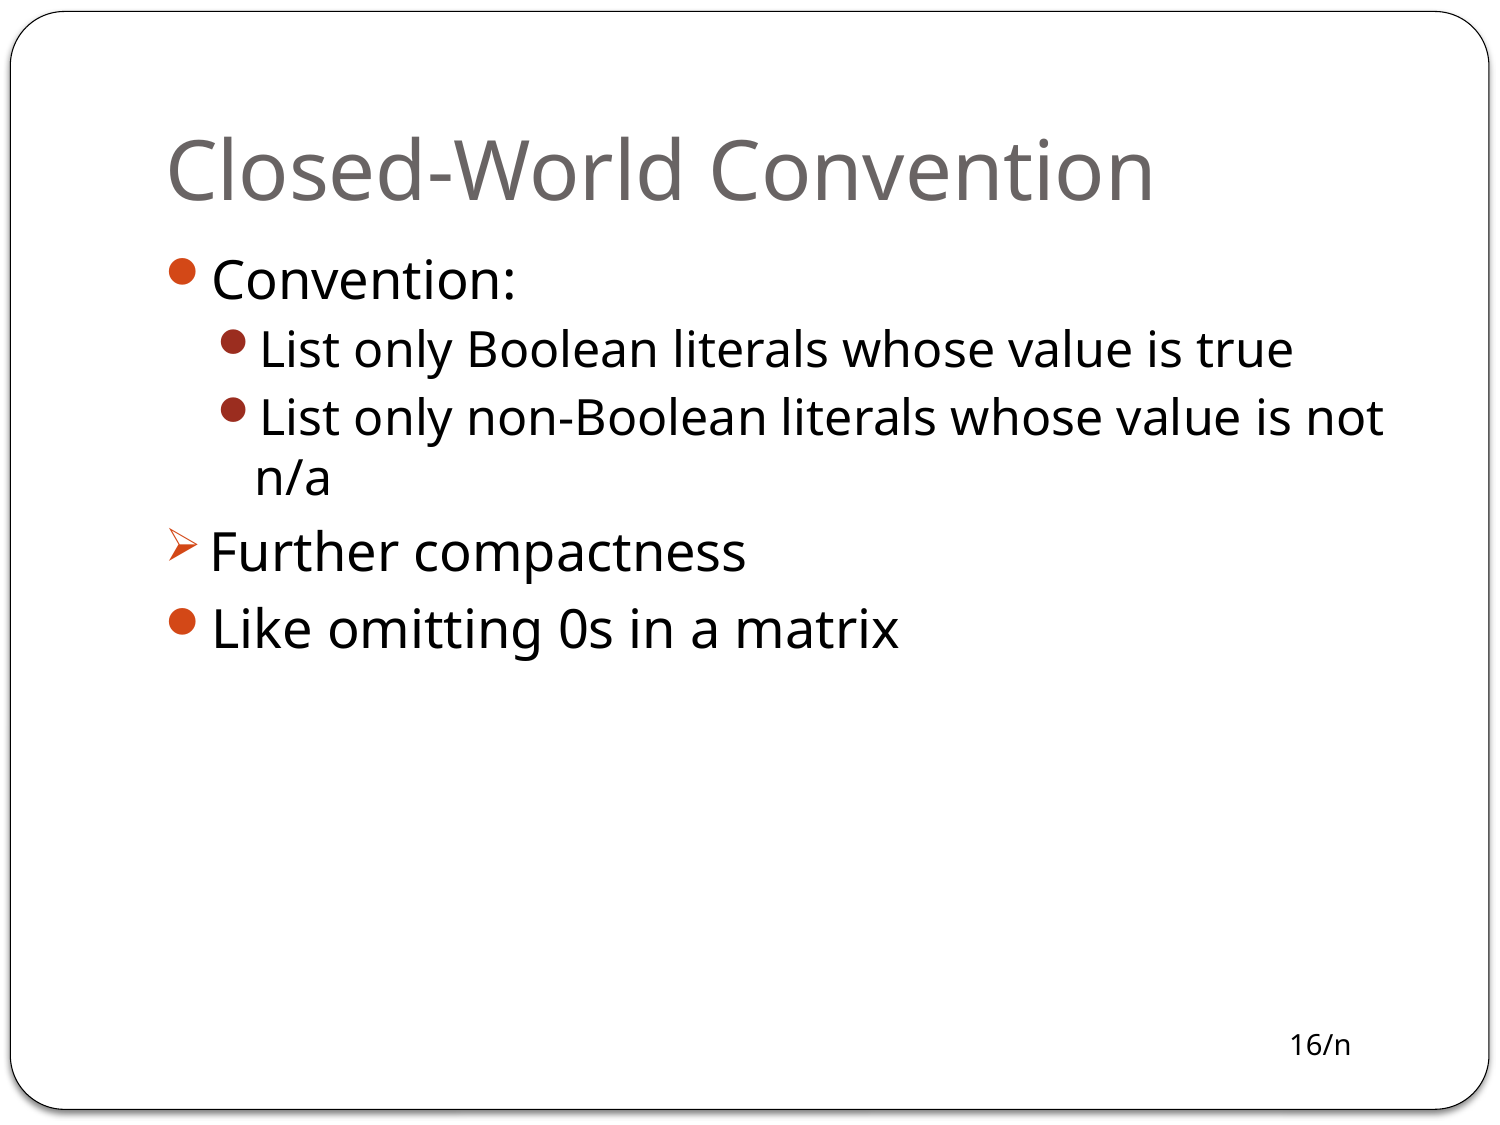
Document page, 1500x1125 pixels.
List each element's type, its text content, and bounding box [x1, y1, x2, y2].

title Closed-World Convention [150, 45, 1425, 233]
list Convention: List only Boolean literals whose value is true List only non-Boolean literals whose value is not n/a Further compactness Like omitting 0s in a matrix [150, 237, 1425, 988]
